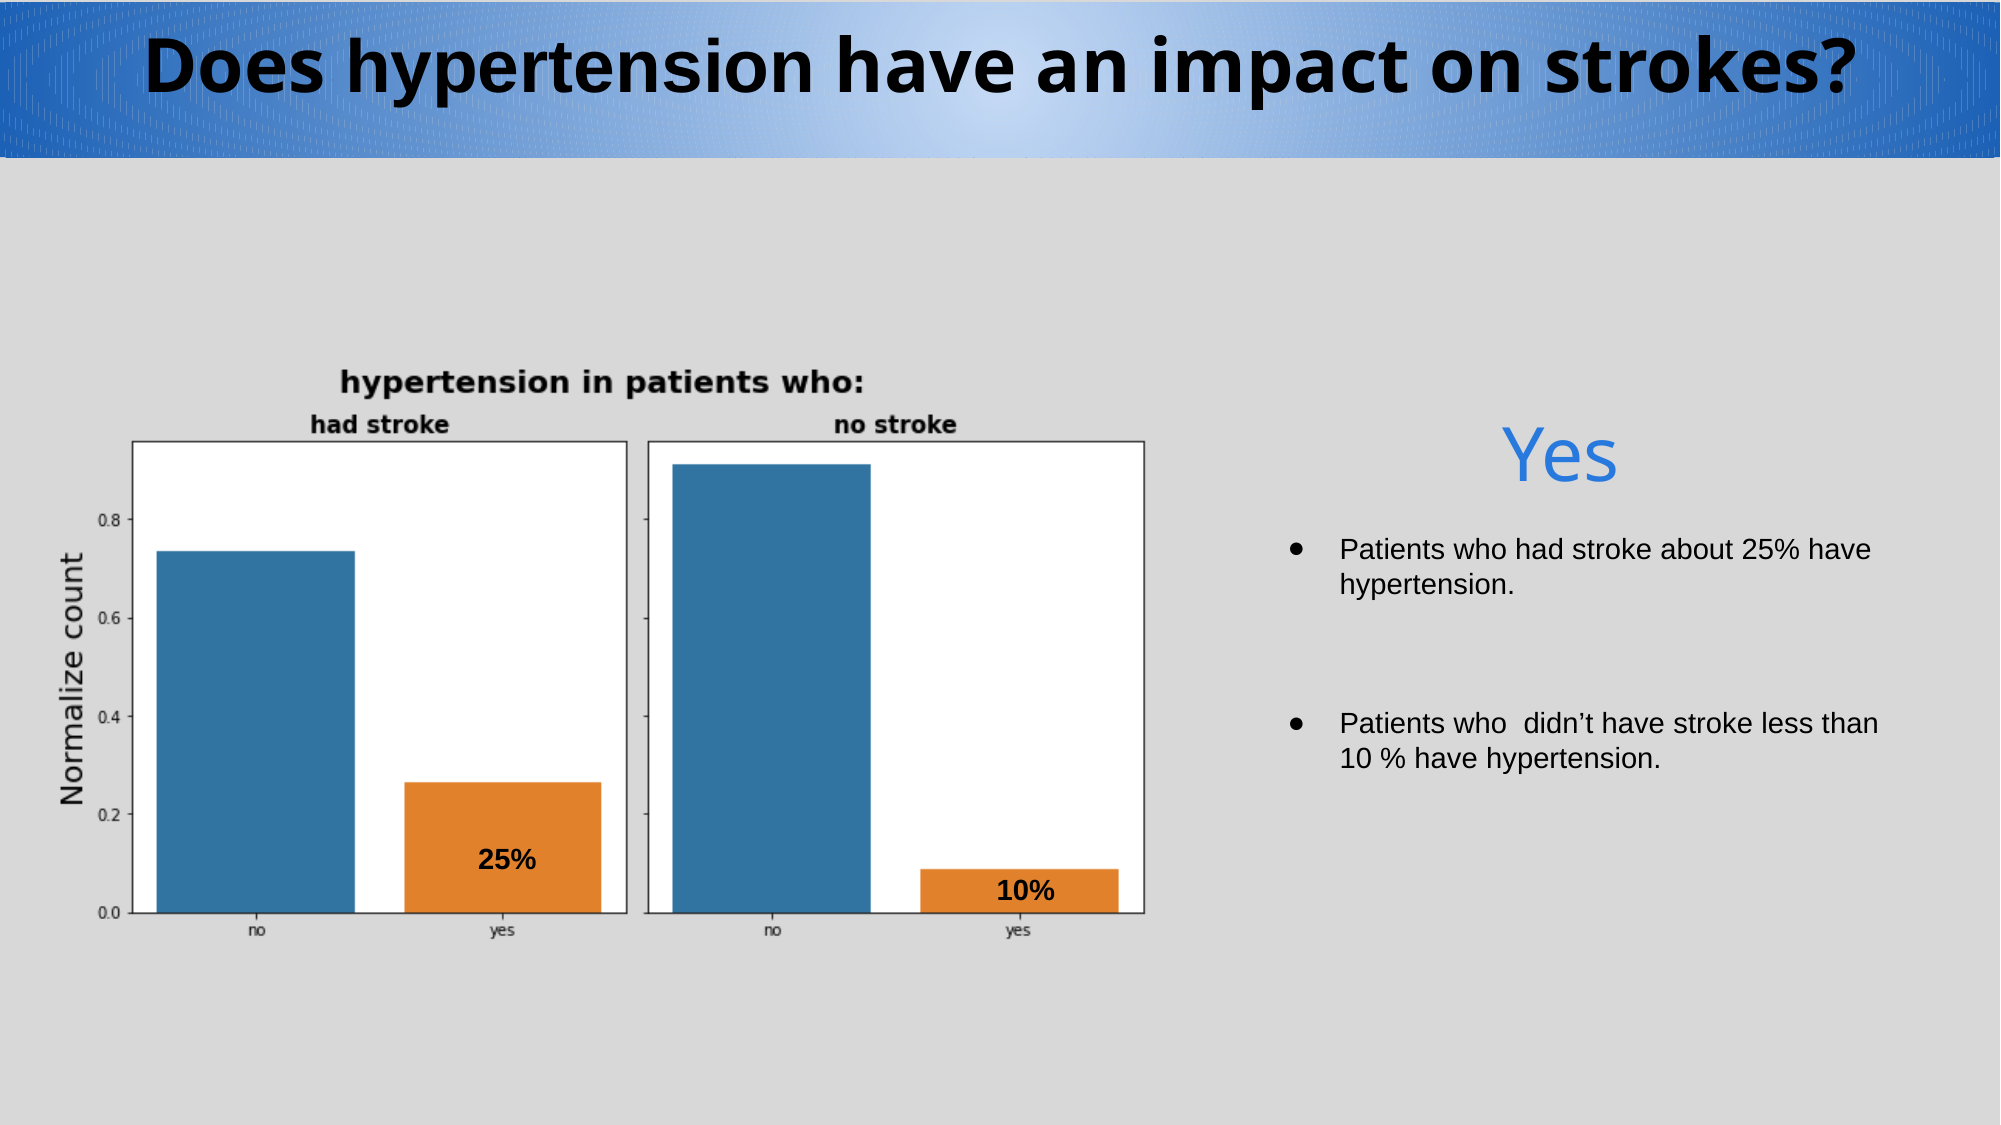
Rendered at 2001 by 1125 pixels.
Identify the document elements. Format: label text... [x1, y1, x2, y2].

text_box Patients who had stroke about 25% have hypertension. Patients who didn’t have stroke less than 10 % have hypertension. [1249, 515, 1915, 895]
text_box Does hypertension have an impact on strokes? [0, 9, 2000, 115]
text_box Yes [1383, 398, 1740, 504]
picture [49, 359, 1153, 950]
text_box [0, 2, 2000, 9]
text_box [0, 115, 2000, 158]
